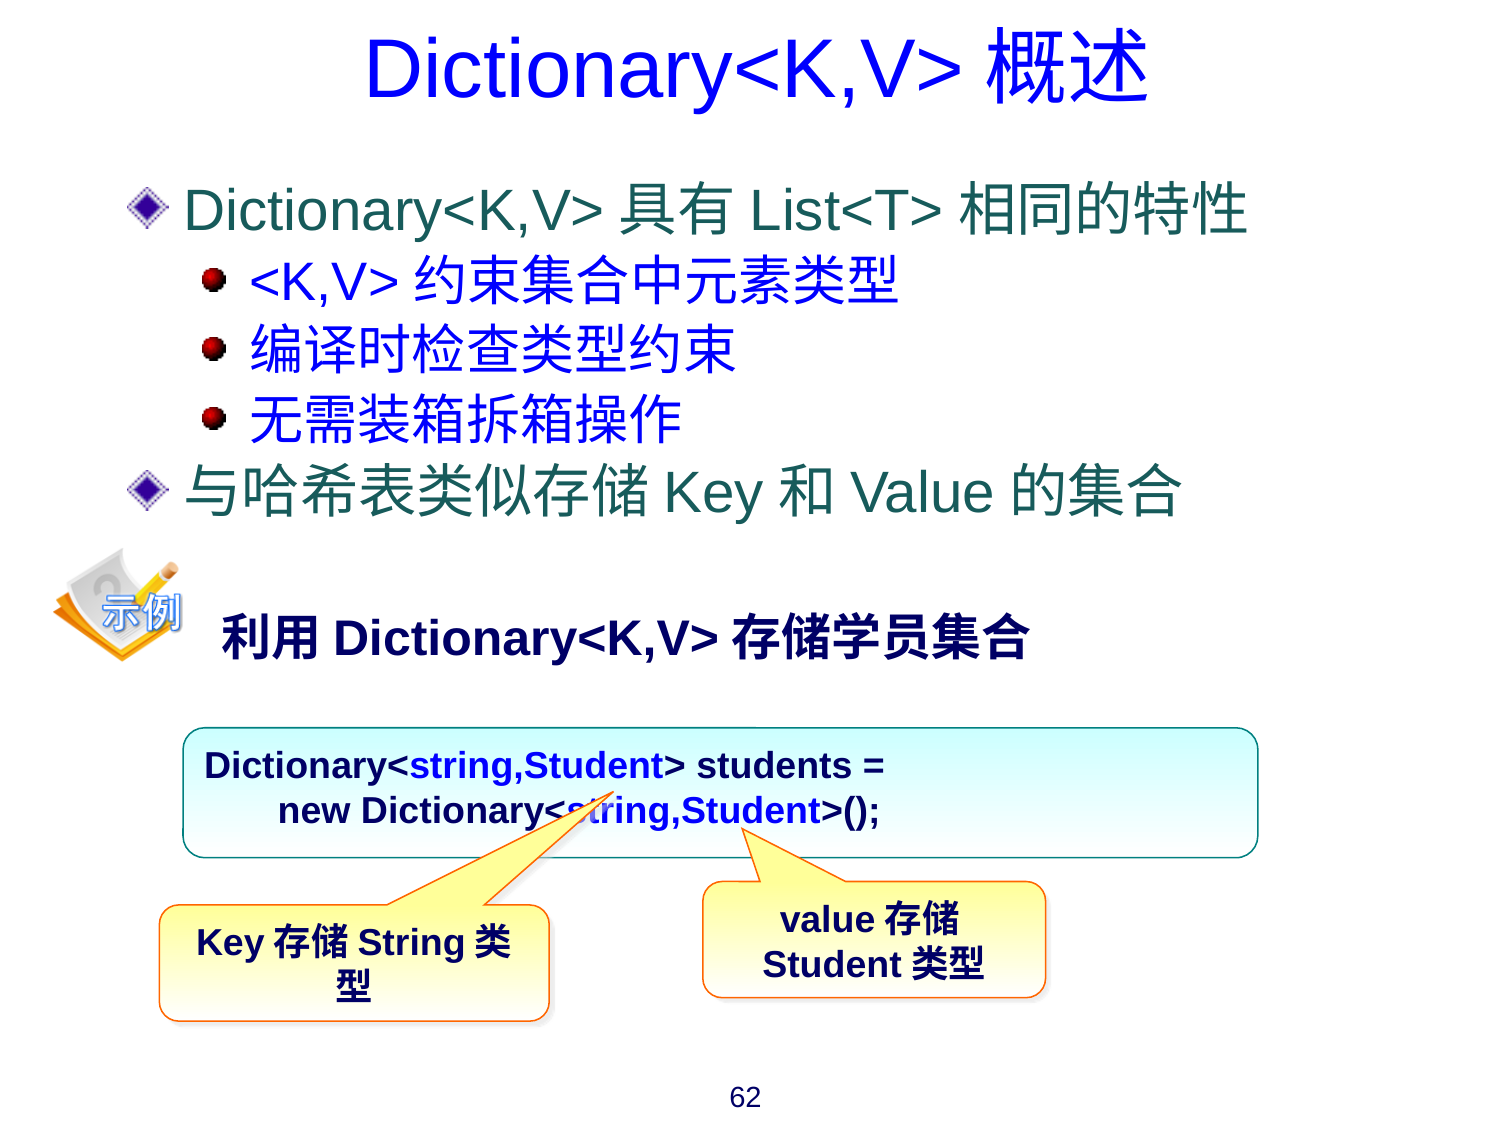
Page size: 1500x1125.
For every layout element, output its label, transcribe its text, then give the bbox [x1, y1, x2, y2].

text_box 利用Dictionary<K,V>存储学员集合 [235, 597, 1083, 673]
picture [52, 526, 231, 689]
picture [127, 187, 169, 229]
slide_number 62 [667, 1070, 777, 1102]
picture [202, 268, 226, 292]
list Dictionary<K,V>具有List<T>相同的特性 <K,V>约束集合中元素类型 编译时检查类型约束 无需装箱拆箱操作 与哈希表类似存储Key和Value的集合 [112, 172, 1436, 563]
picture [127, 470, 169, 511]
picture [202, 337, 226, 361]
picture [202, 407, 226, 430]
title Dictionary<K,V>概述 [183, 19, 1332, 109]
text_box value存储Student类型 [702, 828, 1046, 998]
text_box Dictionary<string,Student> students = new Dictionary<string,Student>(); [183, 727, 1258, 858]
text_box Key存储String类型 [159, 791, 614, 1022]
